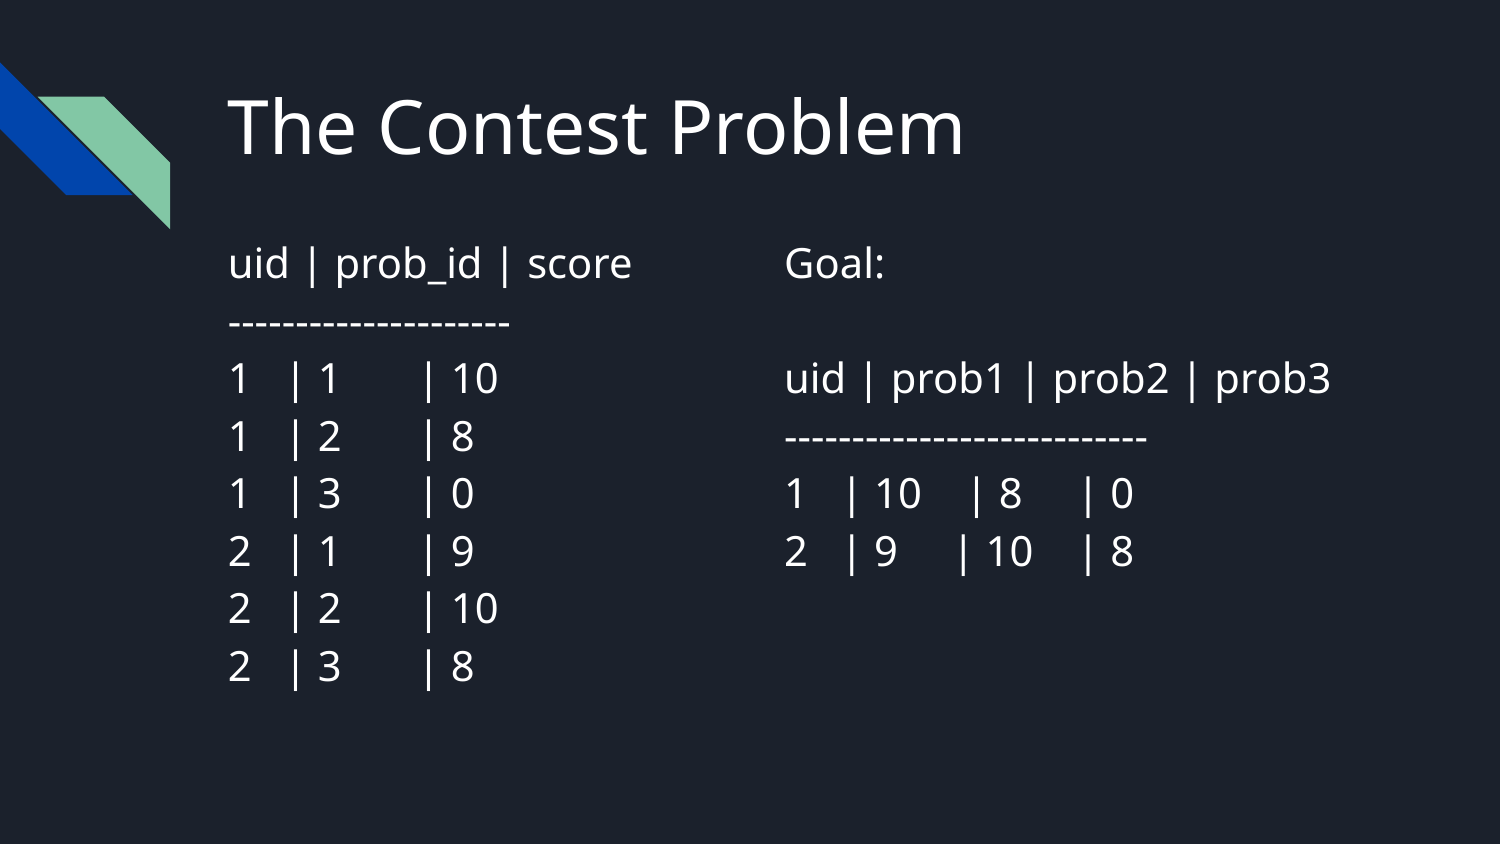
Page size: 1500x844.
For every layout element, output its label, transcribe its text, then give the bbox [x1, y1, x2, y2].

title The Contest Problem [212, 64, 1368, 214]
list uid | prob_id | score --------------------- 1 | 1 | 10 1 | 2 | 8 1 | 3 | 0 2 | 1 | 9 2 | 2 | 10 2 | 3 | 8 [212, 214, 769, 693]
list Goal: uid | prob1 | prob2 | prob3 --------------------------- 1 | 10 | 8 | 0 2 | 9 | 10 | 8 [769, 214, 1487, 693]
